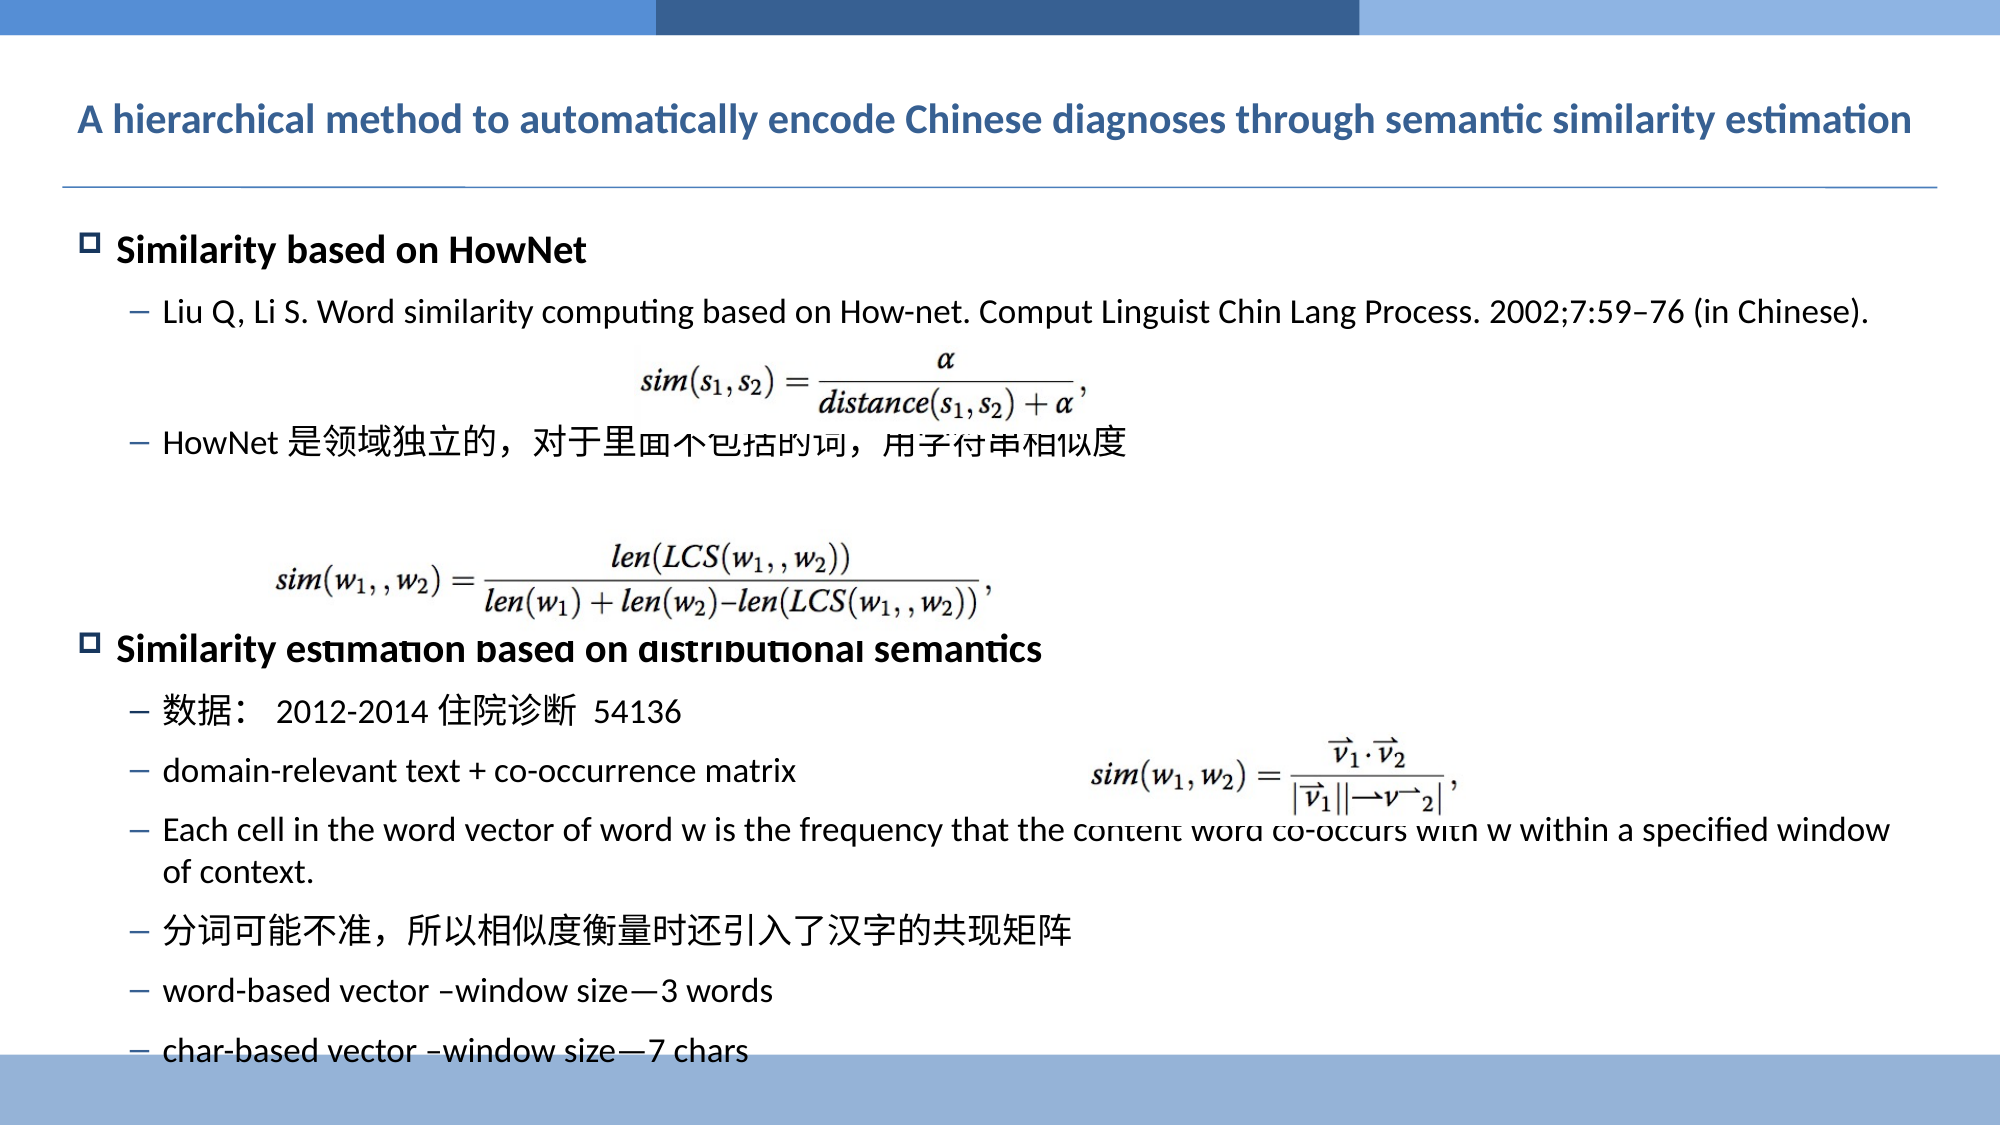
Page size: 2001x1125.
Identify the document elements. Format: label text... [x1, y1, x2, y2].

picture [1088, 731, 1466, 827]
picture [634, 345, 1089, 434]
picture [268, 529, 1001, 641]
list Similarity based on HowNet Liu Q, Li S. Word similarity computing based on How-net. Comput Linguist Chin Lang Process. 2002;7:59–76 (in Chinese). HowNet是领域独立的，对于里面不包括的词，用字符串相似度 Similarity estimation based on distributional semantics 数据：2012-2014住院诊断 54136 domain-relevant text + co-occurrence matrix Each cell in the word vector of word w is the frequency that the content word co-occurs with w within a specified window of context. 分词可能不准，所以相似度衡量时还引入了汉字的共现矩阵 word-based vector –window size—3 words char-based vector –window size—7 chars [62, 214, 1938, 1125]
title A hierarchical method to automatically encode Chinese diagnoses through semantic similarity estimation [62, 58, 1938, 176]
